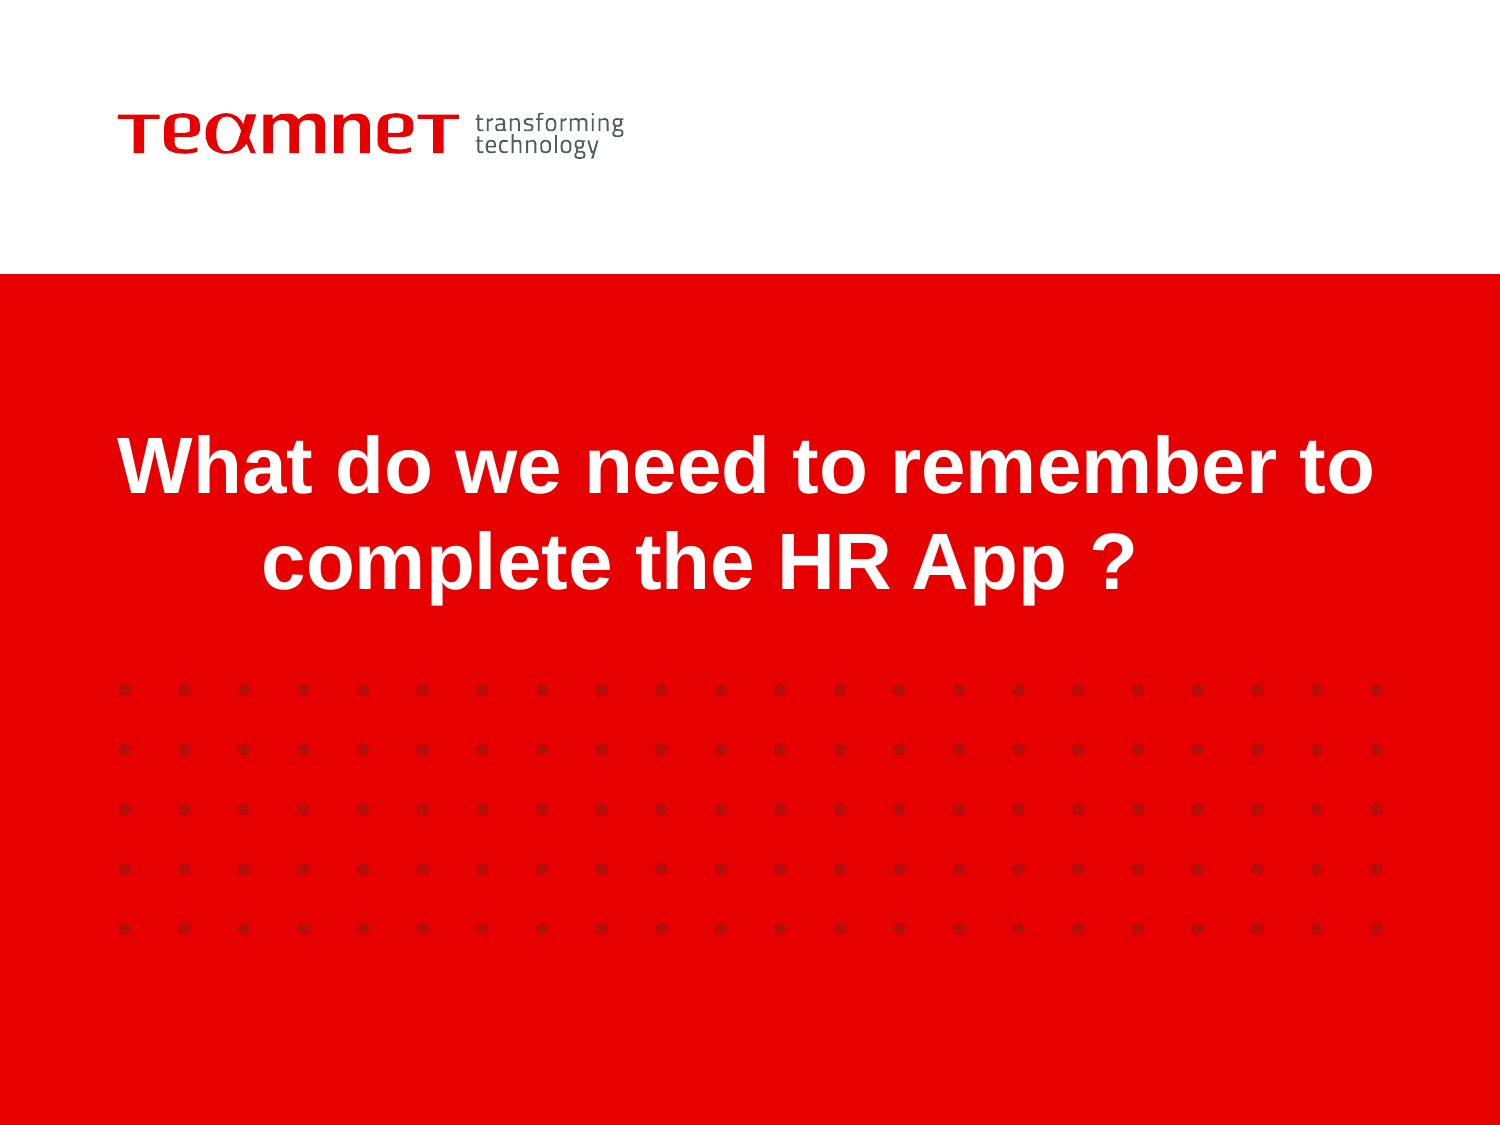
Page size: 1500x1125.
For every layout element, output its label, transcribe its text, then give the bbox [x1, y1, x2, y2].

title What do we need to remember to complete the HR App ? [117, 413, 1383, 607]
picture [0, 274, 1500, 1125]
